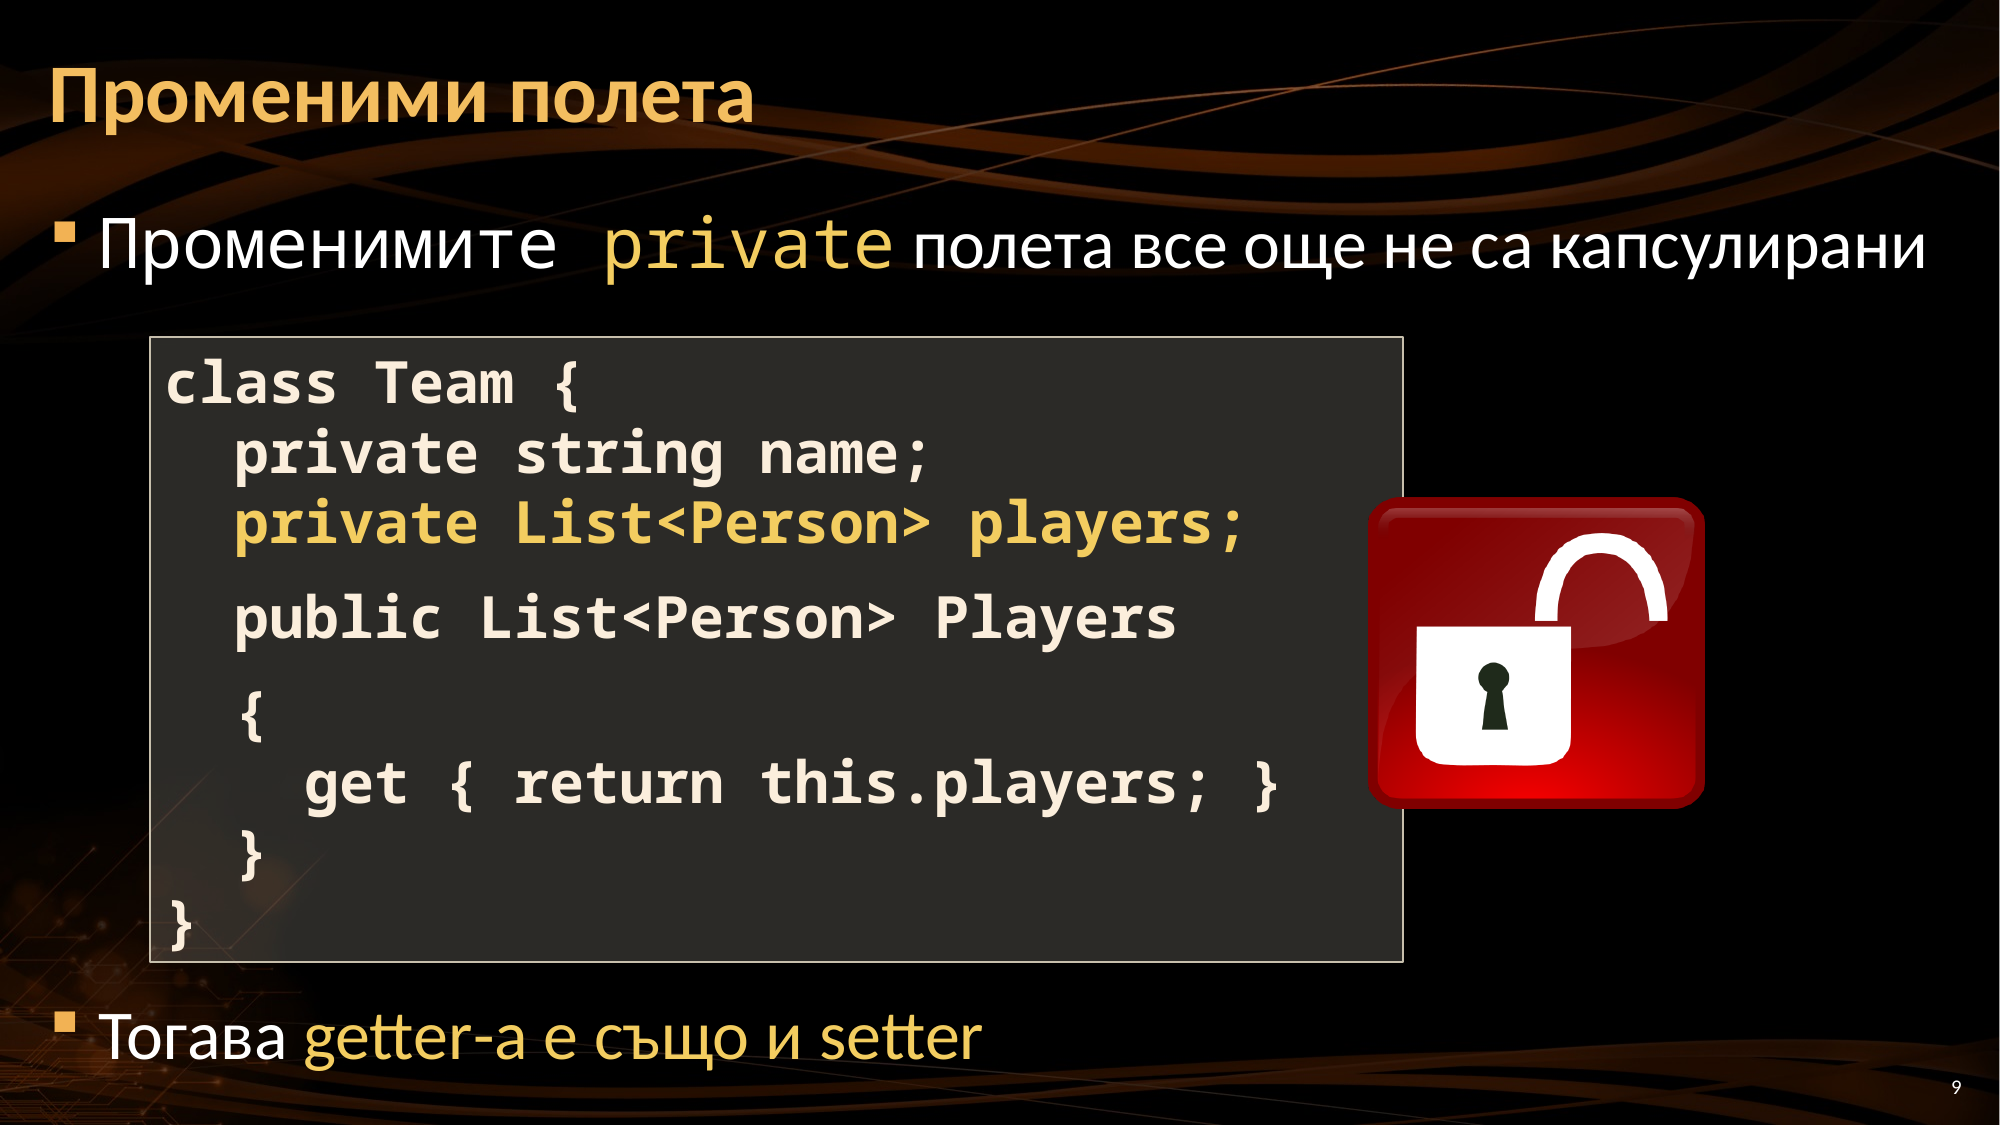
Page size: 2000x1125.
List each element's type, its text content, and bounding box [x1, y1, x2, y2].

slide_number 9 [1897, 1070, 1968, 1103]
title Променими полета [30, 6, 1968, 189]
list Променимите private полета все още не са капсулирани Тогава getter-а е също и setter [31, 189, 1968, 1103]
text_box class Team { private string name; private List<Person> players; public List<Person> Players { get { return this.players; } } } [149, 337, 1404, 962]
picture [0, 0, 2000, 1125]
